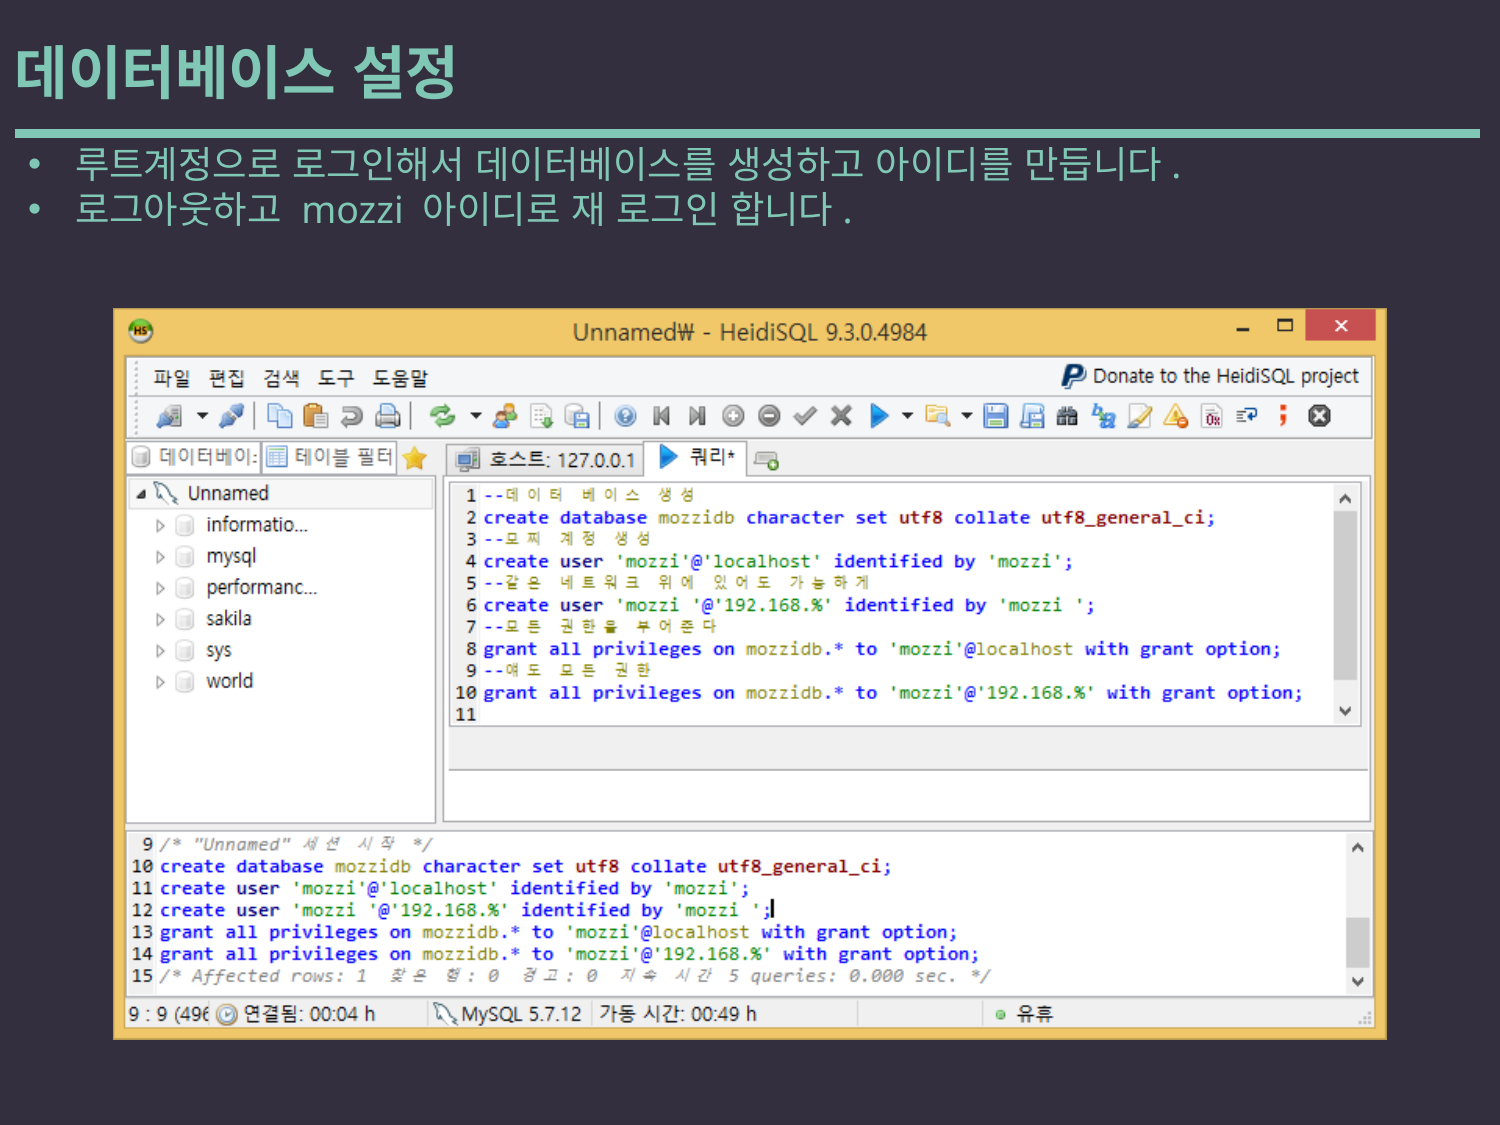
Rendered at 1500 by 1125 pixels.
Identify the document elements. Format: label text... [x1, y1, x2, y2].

text_box 루트계정으로 로그인해서 데이터베이스를 생성하고 아이디를 만듭니다. 로그아웃하고 mozzi 아이디로 재 로그인 합니다. [13, 133, 1477, 239]
text_box 데이터베이스 설정 [0, 28, 1500, 114]
picture [113, 308, 1387, 1040]
